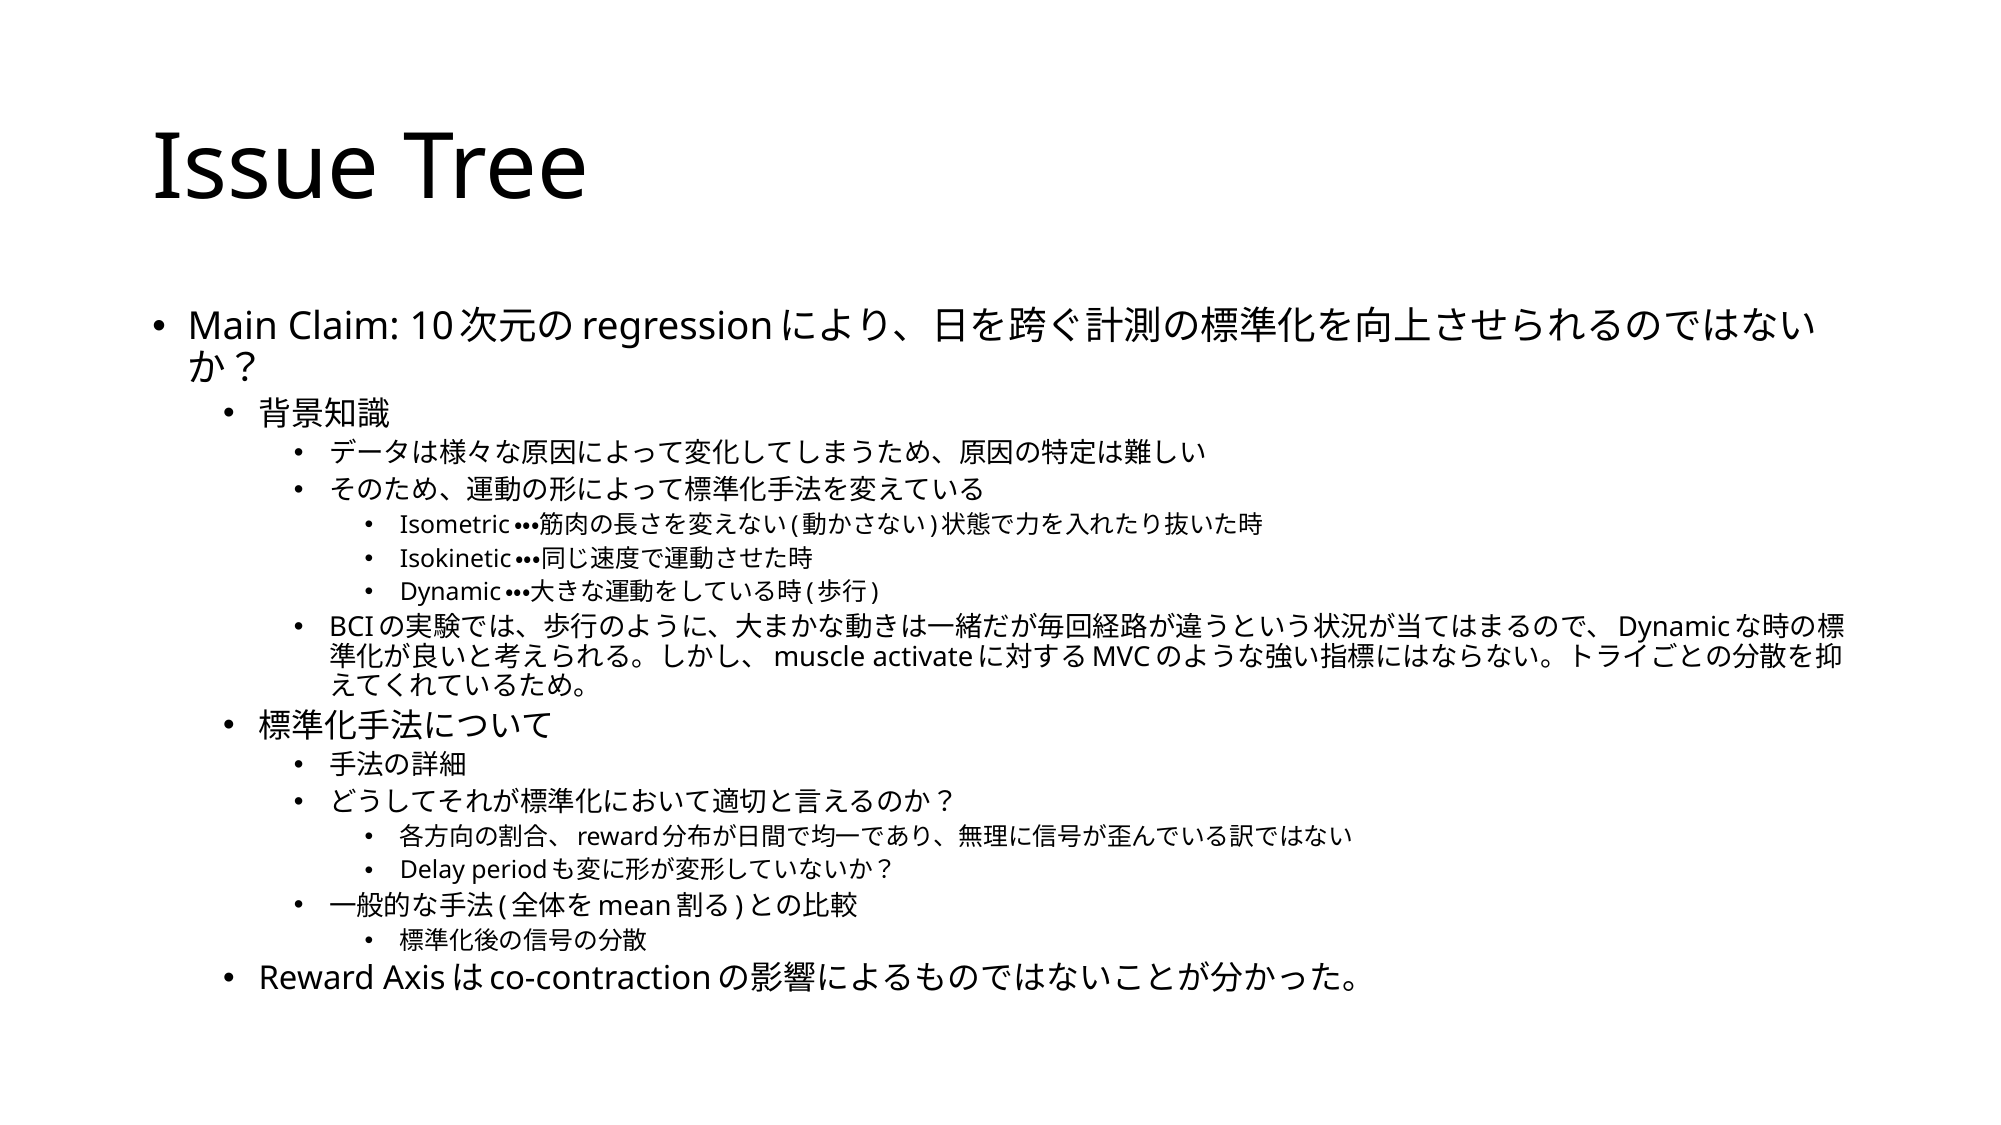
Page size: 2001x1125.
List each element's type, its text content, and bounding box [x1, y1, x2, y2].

list Main Claim: 10次元のregressionにより、日を跨ぐ計測の標準化を向上させられるのではないか？ 背景知識 データは様々な原因によって変化してしまうため、原因の特定は難しい そのため、運動の形によって標準化手法を変えている Isometric・・・筋肉の長さを変えない(動かさない)状態で力を入れたり抜いた時 Isokinetic・・・同じ速度で運動させた時 Dynamic・・・大きな運動をしている時(歩行) BCIの実験では、歩行のように、大まかな動きは一緒だが毎回経路が違うという状況が当てはまるので、Dynamicな時の標準化が良いと考えられる。しかし、muscle activateに対するMVCのような強い指標にはならない。トライごとの分散を抑えてくれているため。 標準化手法について 手法の詳細 どうしてそれが標準化において適切と言えるのか？ 各方向の割合、reward分布が日間で均一であり、無理に信号が歪んでいる訳ではない Delay periodも変に形が変形していないか？ 一般的な手法(全体をmean割る)との比較 標準化後の信号の分散 Reward Axisはco-contractionの影響によるものではないことが分かった。 [137, 299, 1863, 1014]
title Issue Tree [137, 59, 1863, 278]
